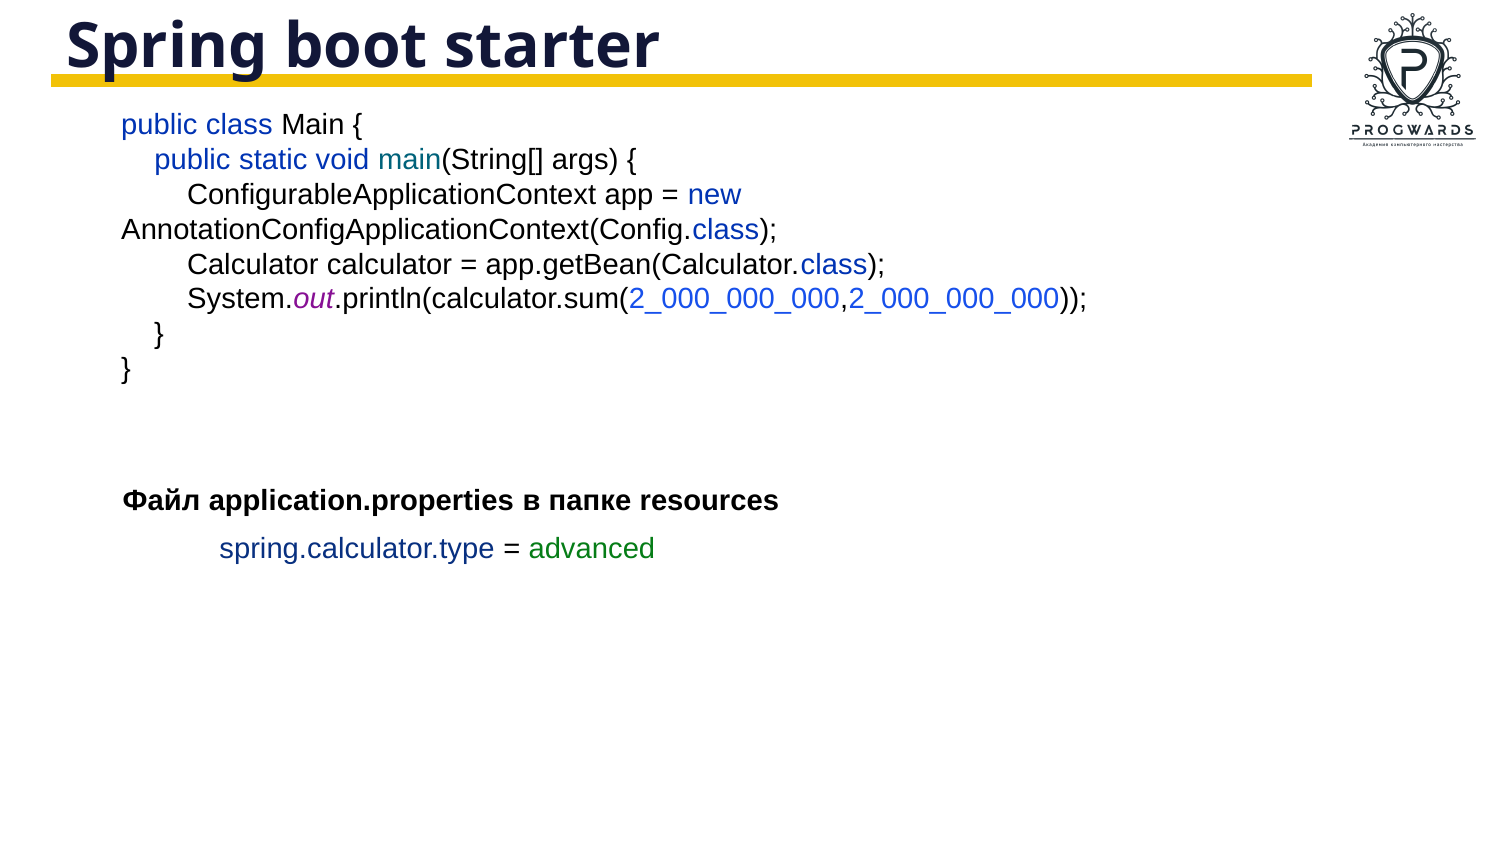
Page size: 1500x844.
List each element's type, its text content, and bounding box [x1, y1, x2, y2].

title Spring boot starter [51, 0, 1449, 81]
text_box spring.calculator.type = advanced [204, 524, 671, 573]
text_box public class Main { public static void main(String[] args) { ConfigurableApplicationContext app = new AnnotationConfigApplicationContext(Config.class); Calculator calculator = app.getBean(Calculator.class); System.out.println(calculator.sum(2_000_000_000,2_000_000_000)); } } [106, 97, 1246, 393]
picture [1349, 13, 1476, 148]
text_box Файл application.properties в папке resources [107, 473, 795, 524]
